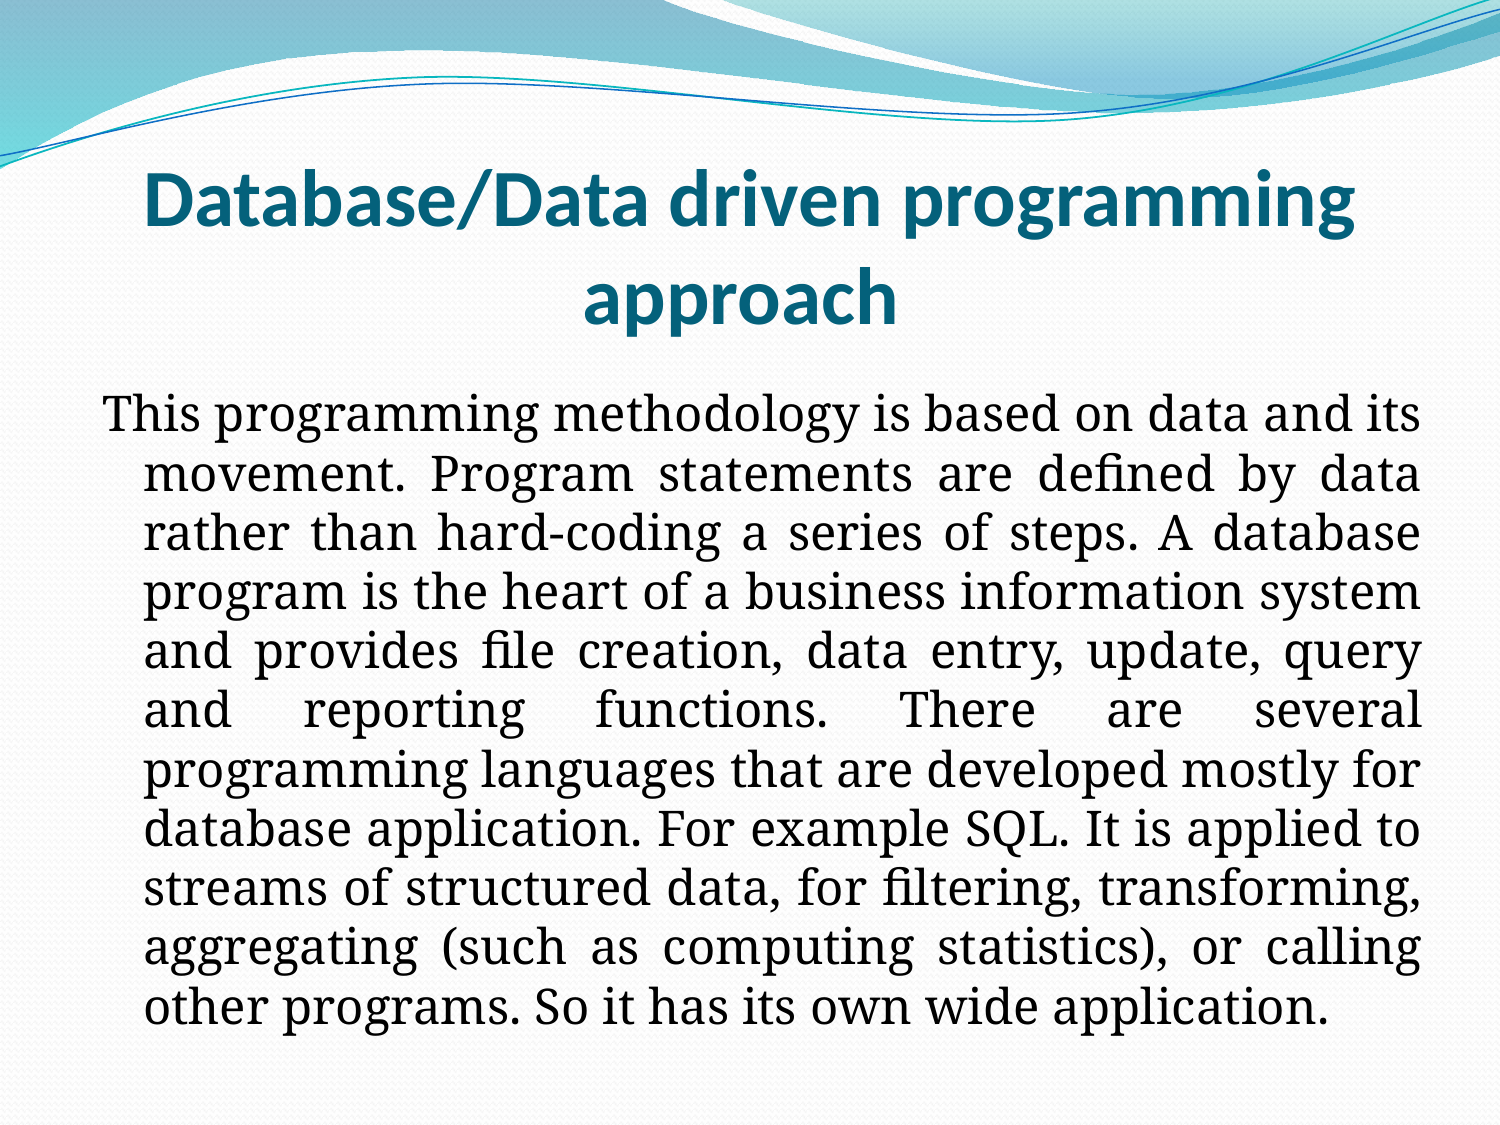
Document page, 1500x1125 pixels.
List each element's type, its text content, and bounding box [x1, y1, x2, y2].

list This programming methodology is based on data and its movement. Program statements are defined by data rather than hard-coding a series of steps. A database program is the heart of a business information system and provides file creation, data entry, update, query and reporting functions. There are several programming languages that are developed mostly for database application. For example SQL. It is applied to streams of structured data, for filtering, transforming, aggregating (such as computing statistics), or calling other programs. So it has its own wide application. [87, 375, 1438, 1095]
title Database/Data driven programming approach [37, 137, 1463, 341]
